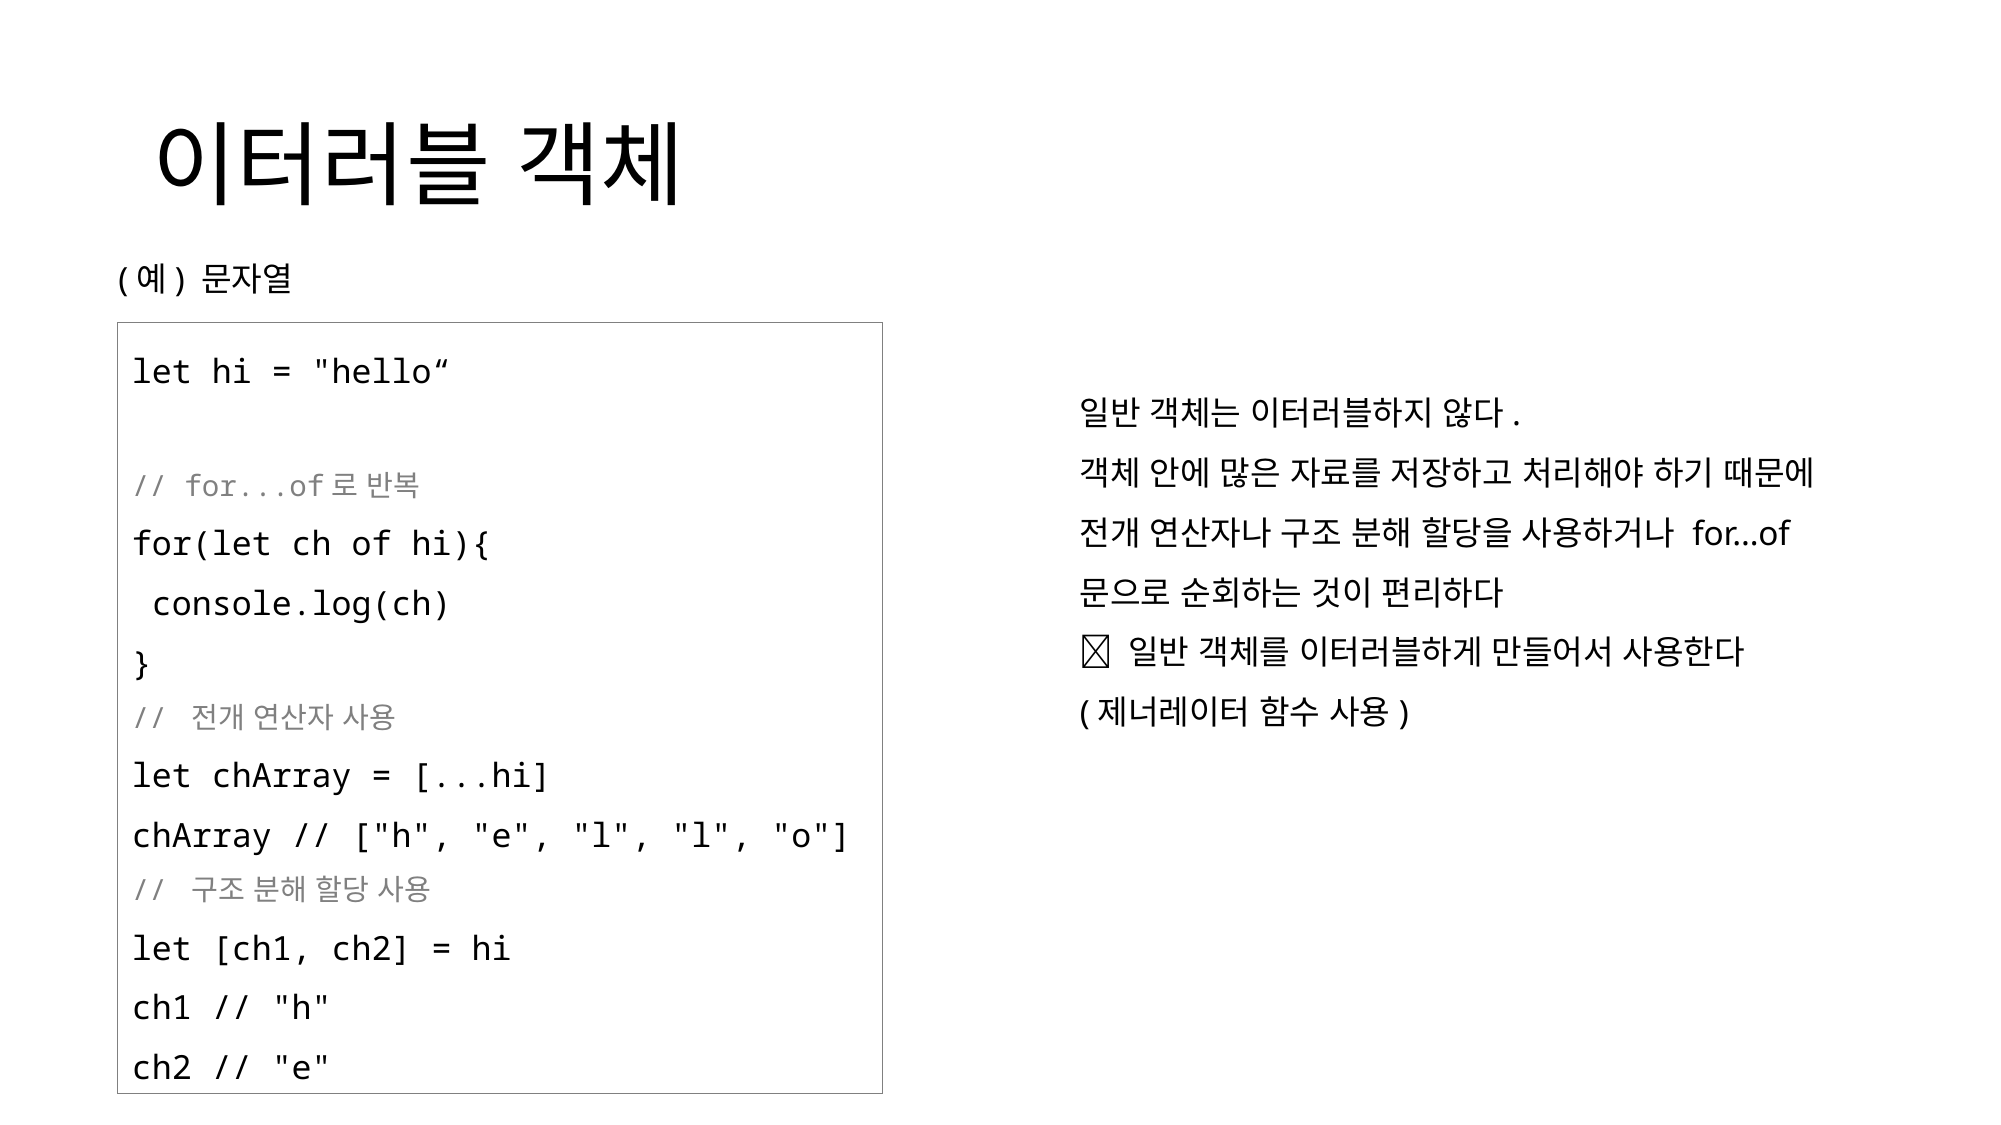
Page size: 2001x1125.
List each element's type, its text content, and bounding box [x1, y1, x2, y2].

title 이터러블 객체 [137, 59, 1863, 278]
text_box 일반 객체는 이터러블하지 않다. 객체 안에 많은 자료를 저장하고 처리해야 하기 때문에 전개 연산자나 구조 분해 할당을 사용하거나 for…of문으로 순회하는 것이 편리하다  일반 객체를 이터러블하게 만들어서 사용한다 (제너레이터 함수 사용) [1065, 364, 1856, 739]
text_box let hi = "hello“ // for...of로 반복 for(let ch of hi){ console.log(ch) } // 전개 연산자 사용 let chArray = [...hi] chArray // ["h", "e", "l", "l", "o"] // 구조 분해 할당 사용 let [ch1, ch2] = hi ch1 // "h" ch2 // "e" [117, 322, 883, 1094]
text_box (예) 문자열 [103, 230, 895, 305]
